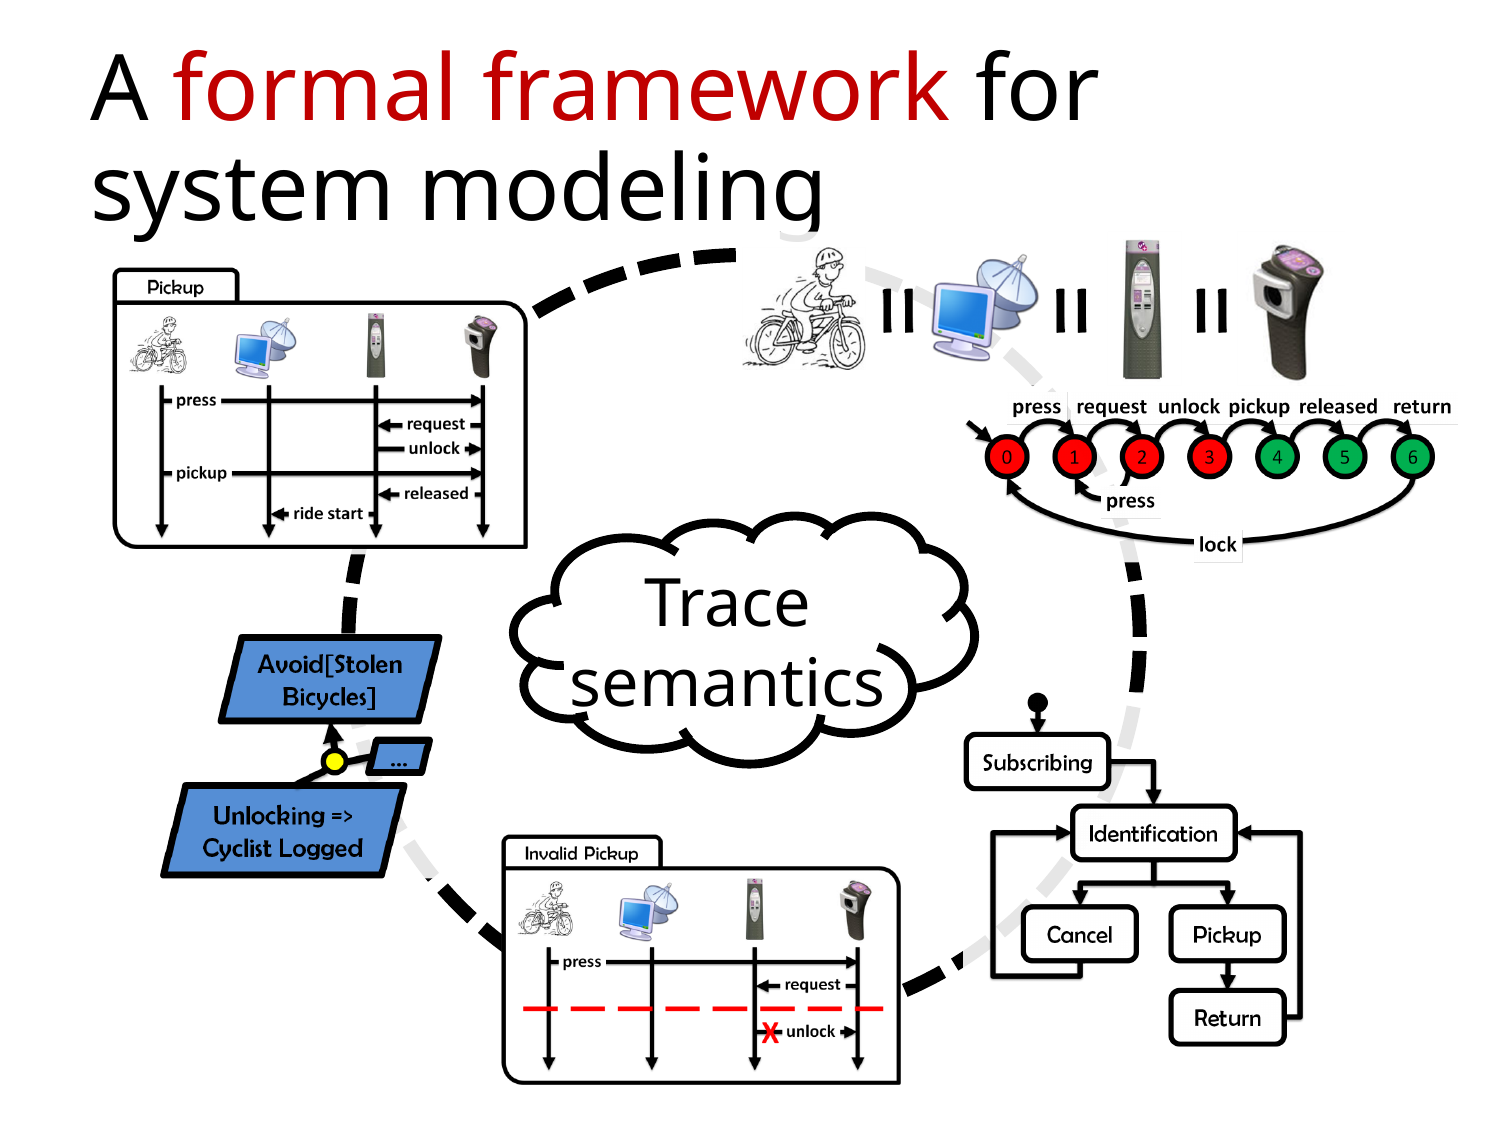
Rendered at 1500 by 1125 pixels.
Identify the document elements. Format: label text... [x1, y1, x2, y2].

picture [501, 833, 901, 1087]
text_box [346, 252, 1142, 992]
text_box Trace semantics [511, 513, 977, 767]
picture [159, 633, 444, 879]
picture [962, 692, 1306, 1048]
picture [111, 266, 528, 555]
title A formal framework for system modeling [75, 45, 1425, 233]
picture [741, 231, 1466, 563]
